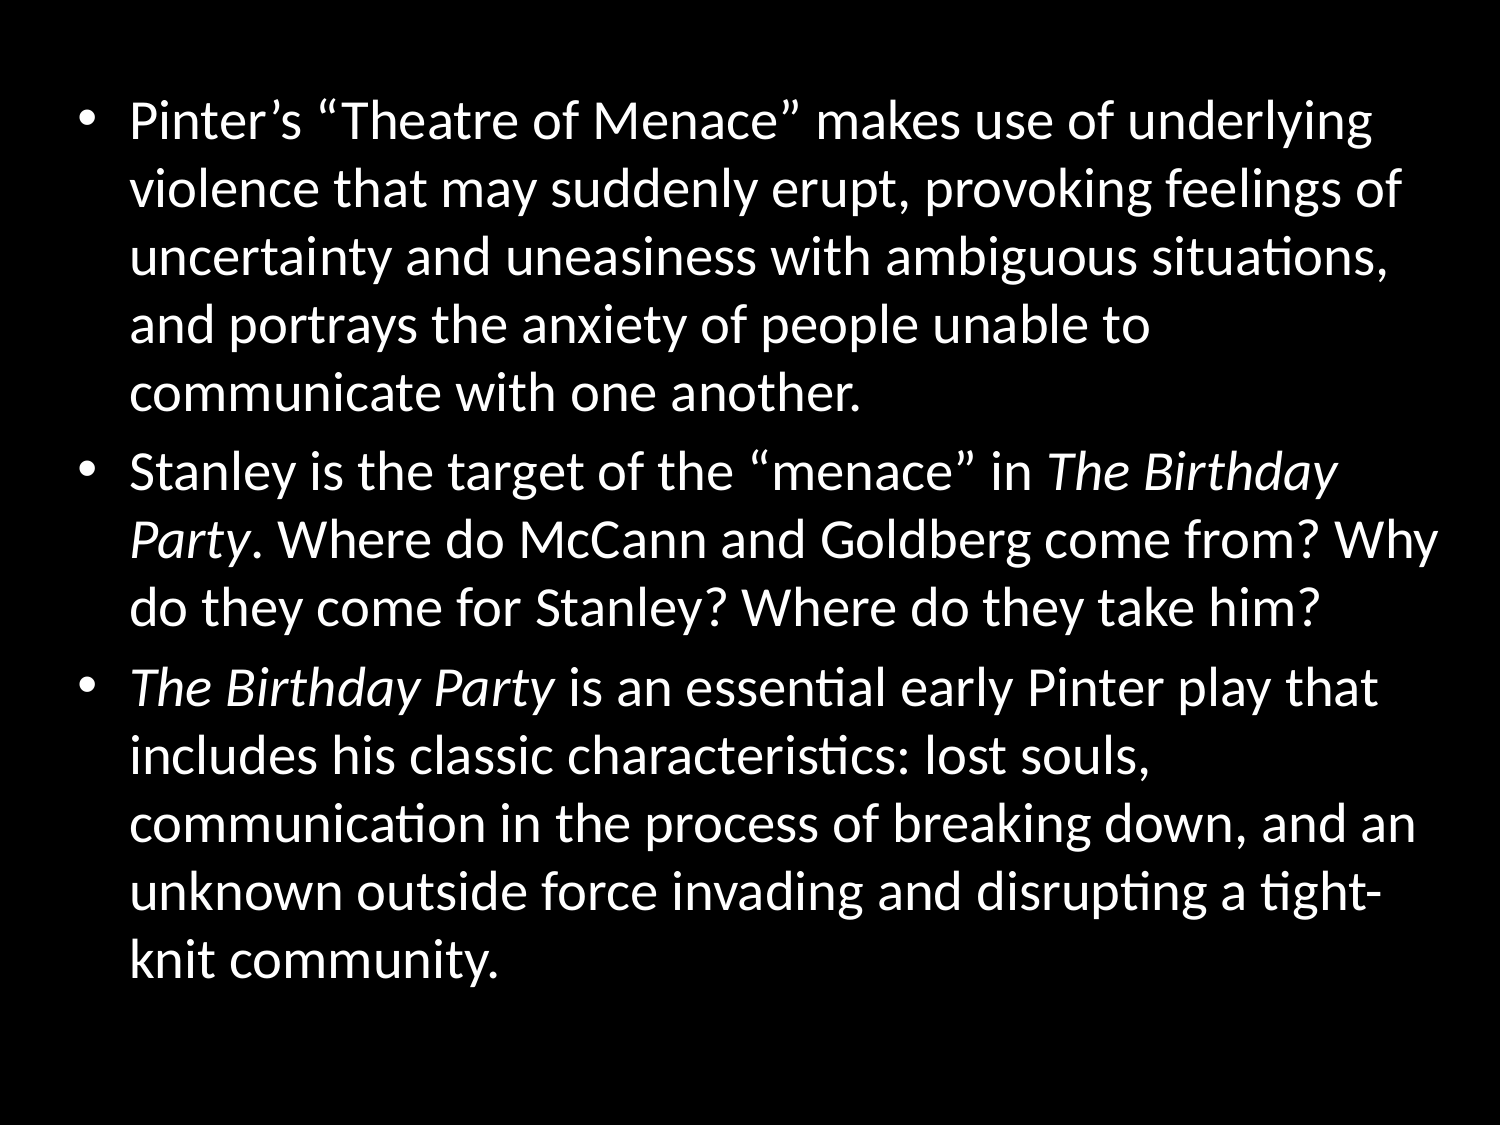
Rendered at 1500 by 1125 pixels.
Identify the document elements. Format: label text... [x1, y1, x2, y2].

list Pinter’s “Theatre of Menace” makes use of underlying violence that may suddenly erupt, provoking feelings of uncertainty and uneasiness with ambiguous situations, and portrays the anxiety of people unable to communicate with one another. Stanley is the target of the “menace” in The Birthday Party. Where do McCann and Goldberg come from? Why do they come for Stanley? Where do they take him? The Birthday Party is an essential early Pinter play that includes his classic characteristics: lost souls, communication in the process of breaking down, and an unknown outside force invading and disrupting a tight-knit community. [62, 75, 1463, 1063]
